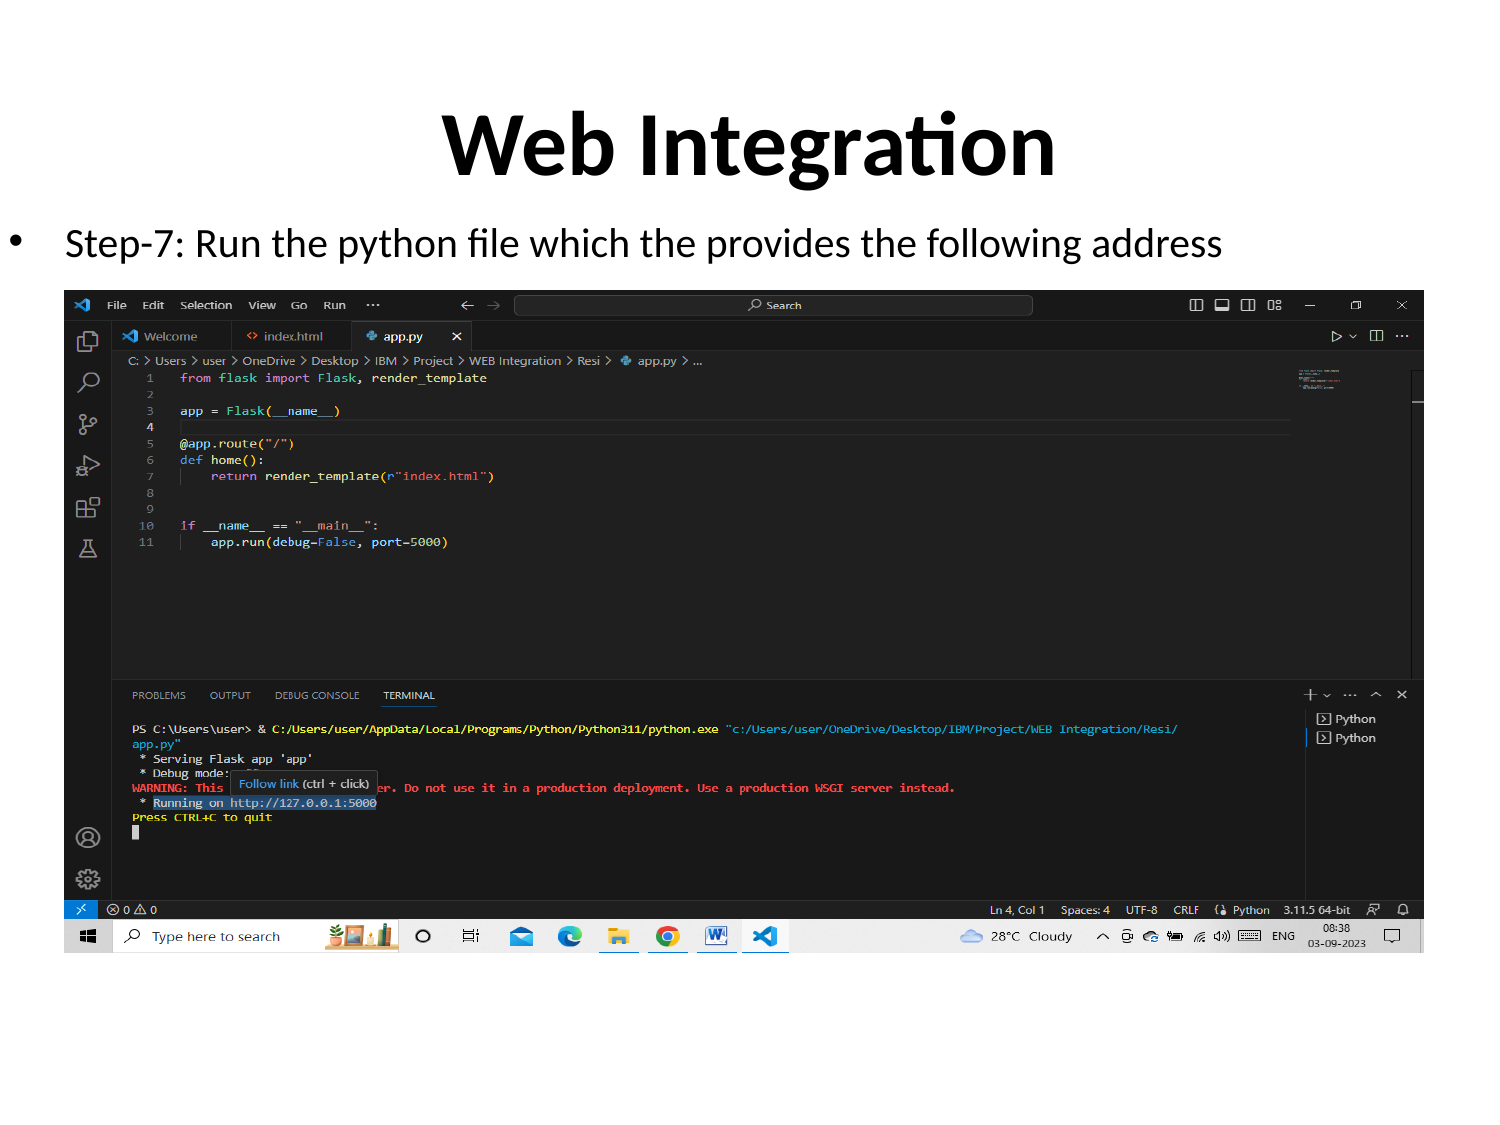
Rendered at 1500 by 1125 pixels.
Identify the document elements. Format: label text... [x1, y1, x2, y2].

title Web Integration [75, 45, 1425, 208]
text_box Step-7: Run the python file which the provides the following address [0, 208, 1494, 273]
picture [64, 290, 1424, 953]
